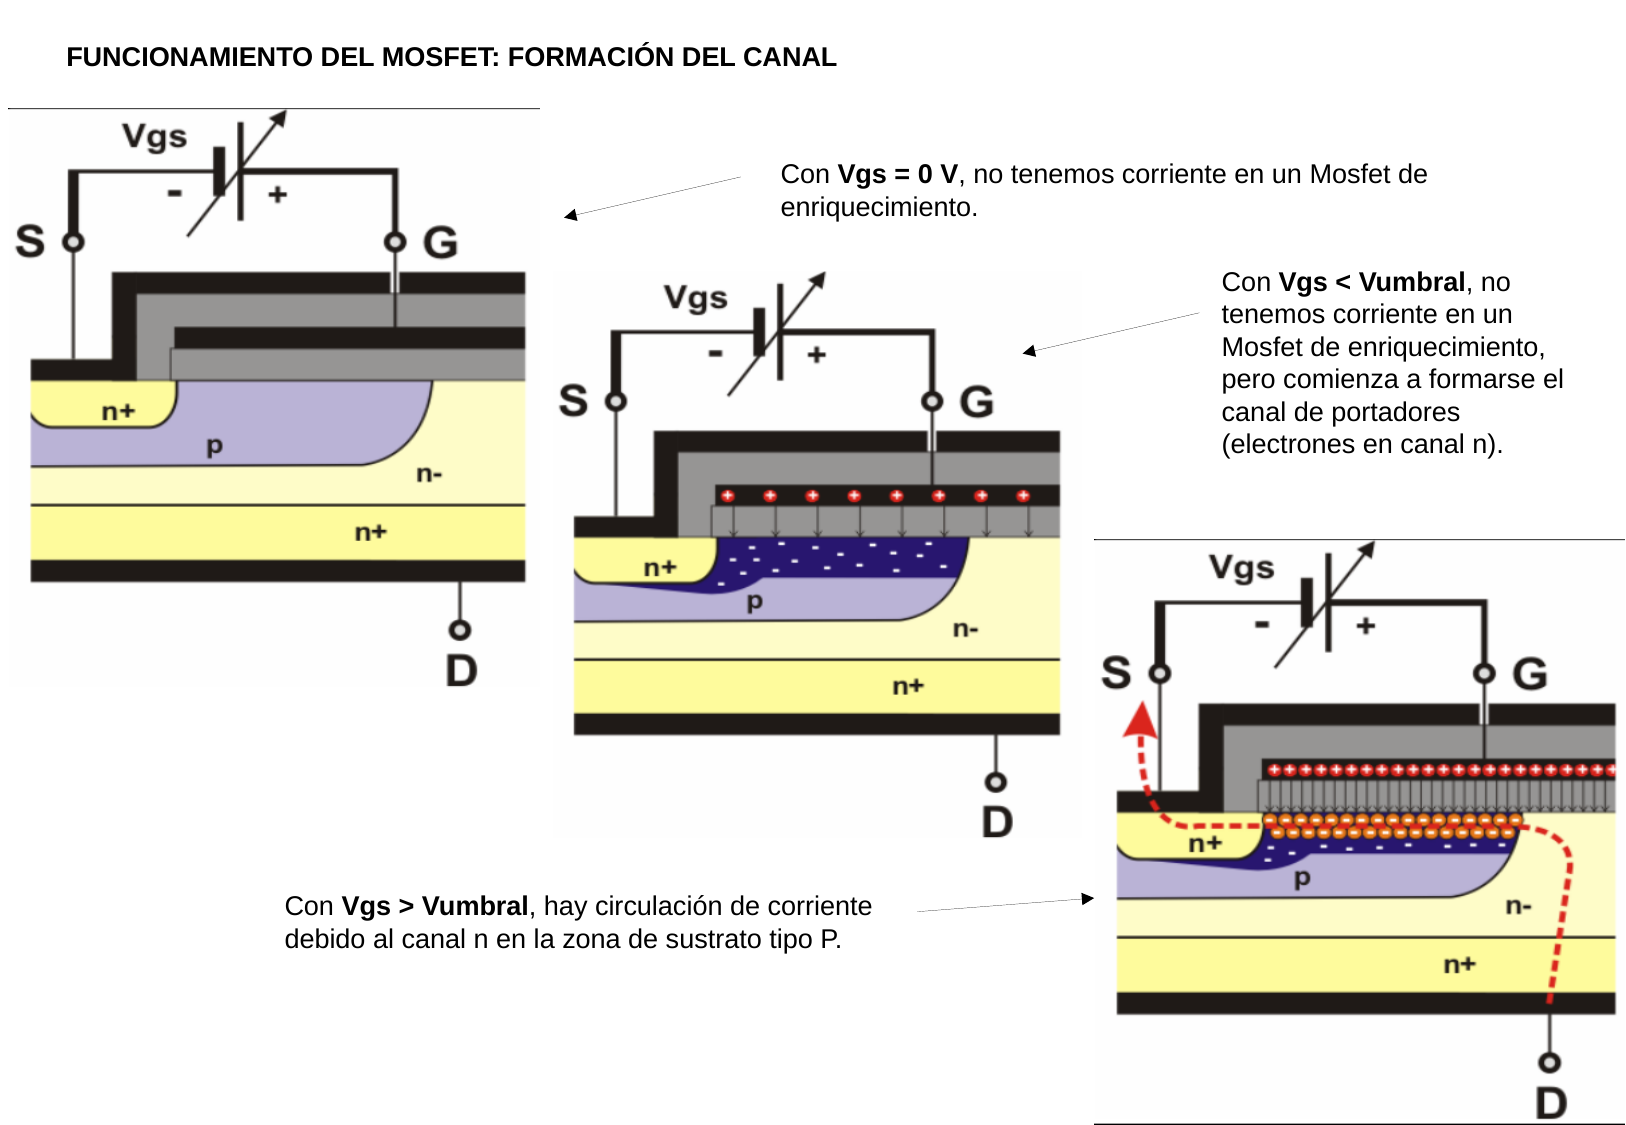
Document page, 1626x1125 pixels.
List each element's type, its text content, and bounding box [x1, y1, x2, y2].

picture [8, 108, 540, 691]
text_box Con Vgs > Vumbral, hay circulación de corriente debido al canal n en la zona de sustrato tipo P. [270, 881, 949, 964]
text_box FUNCIONAMIENTO DEL MOSFET: FORMACIÓN DEL CANAL [52, 32, 1453, 76]
text_box [564, 176, 741, 221]
text_box [949, 892, 1088, 910]
text_box Con Vgs = 0 V, no tenemos corriente en un Mosfet de enriquecimiento. [766, 149, 1474, 222]
picture [1093, 539, 1625, 1125]
text_box Con Vgs < Vumbral, no tenemos corriente en un Mosfet de enriquecimiento, pero comienza a formarse el canal de portadores (electrones en canal n). [1207, 256, 1607, 447]
picture [553, 271, 1085, 842]
